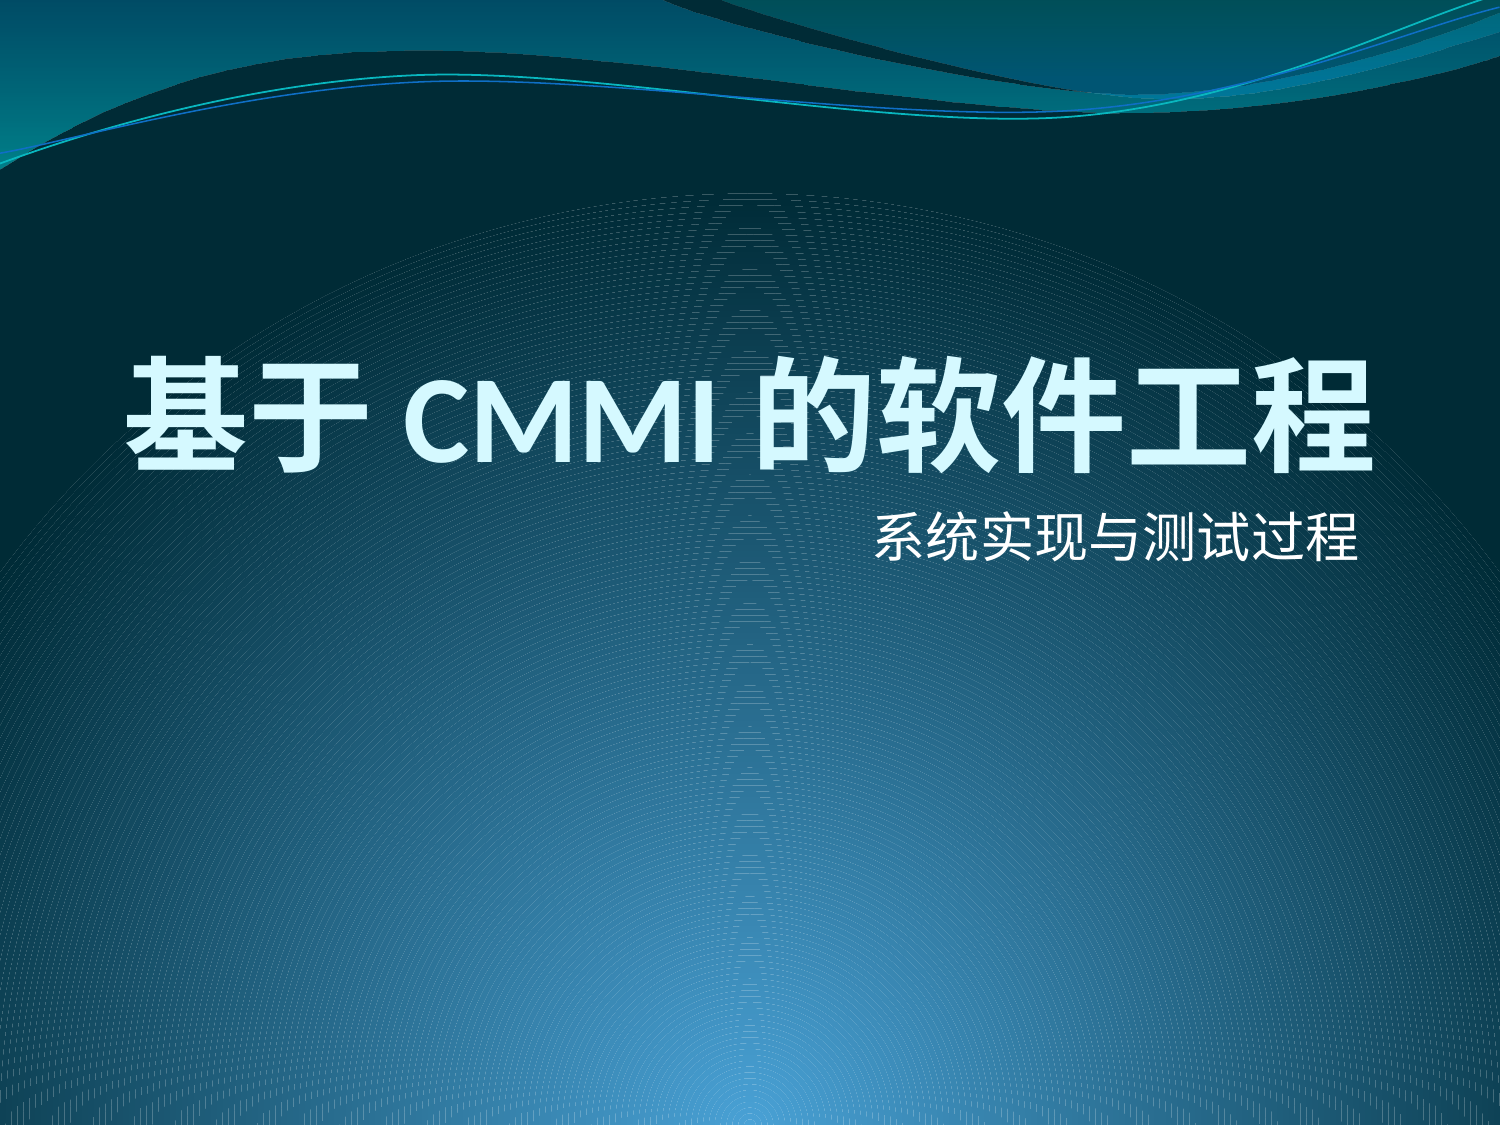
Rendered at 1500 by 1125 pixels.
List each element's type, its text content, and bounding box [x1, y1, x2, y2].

subtitle 系统实现与测试过程 [324, 496, 1375, 784]
title 基于CMMI的软件工程 [99, 246, 1377, 488]
